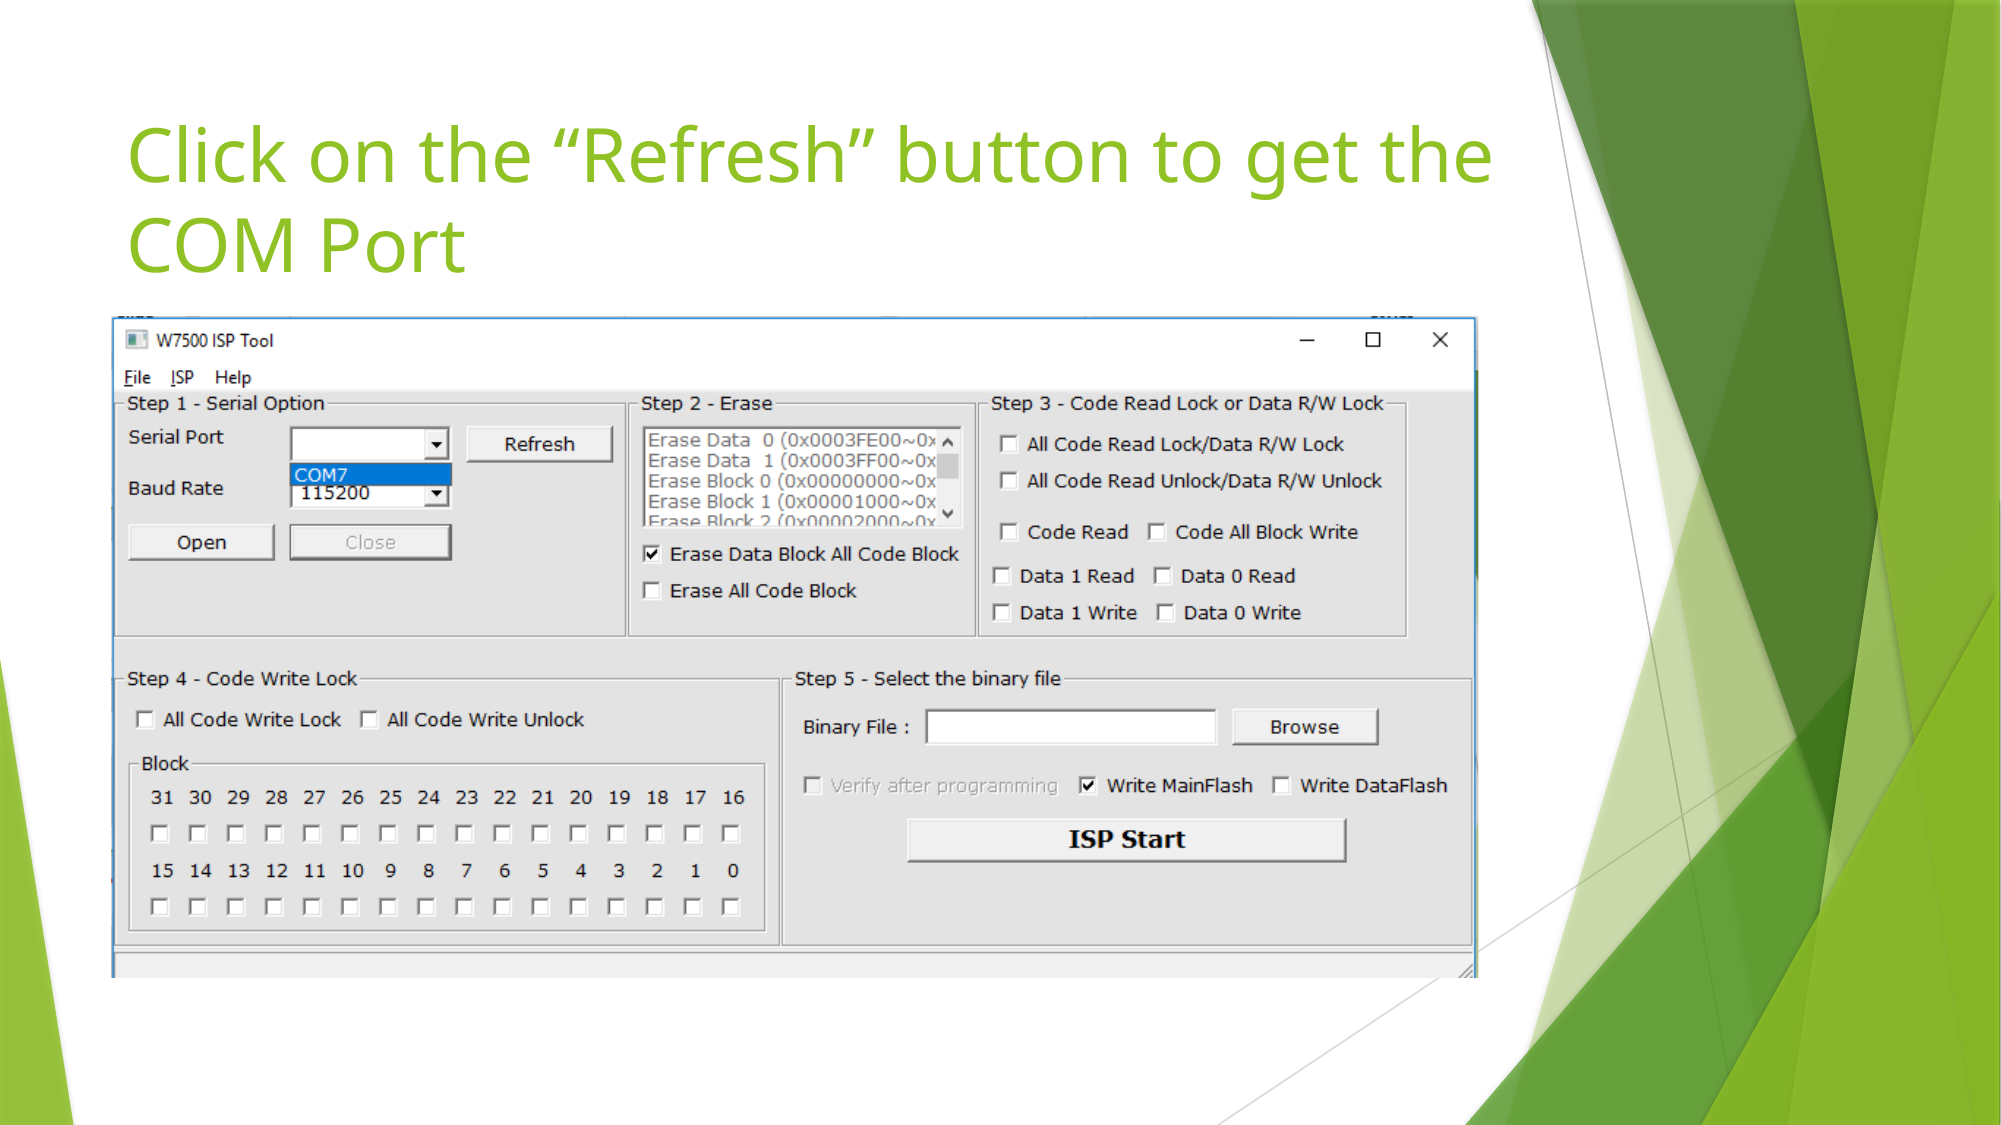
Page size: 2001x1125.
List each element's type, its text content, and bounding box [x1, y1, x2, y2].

picture [110, 316, 1479, 979]
title Click on the “Refresh” button to get the COM Port [111, 99, 1520, 317]
